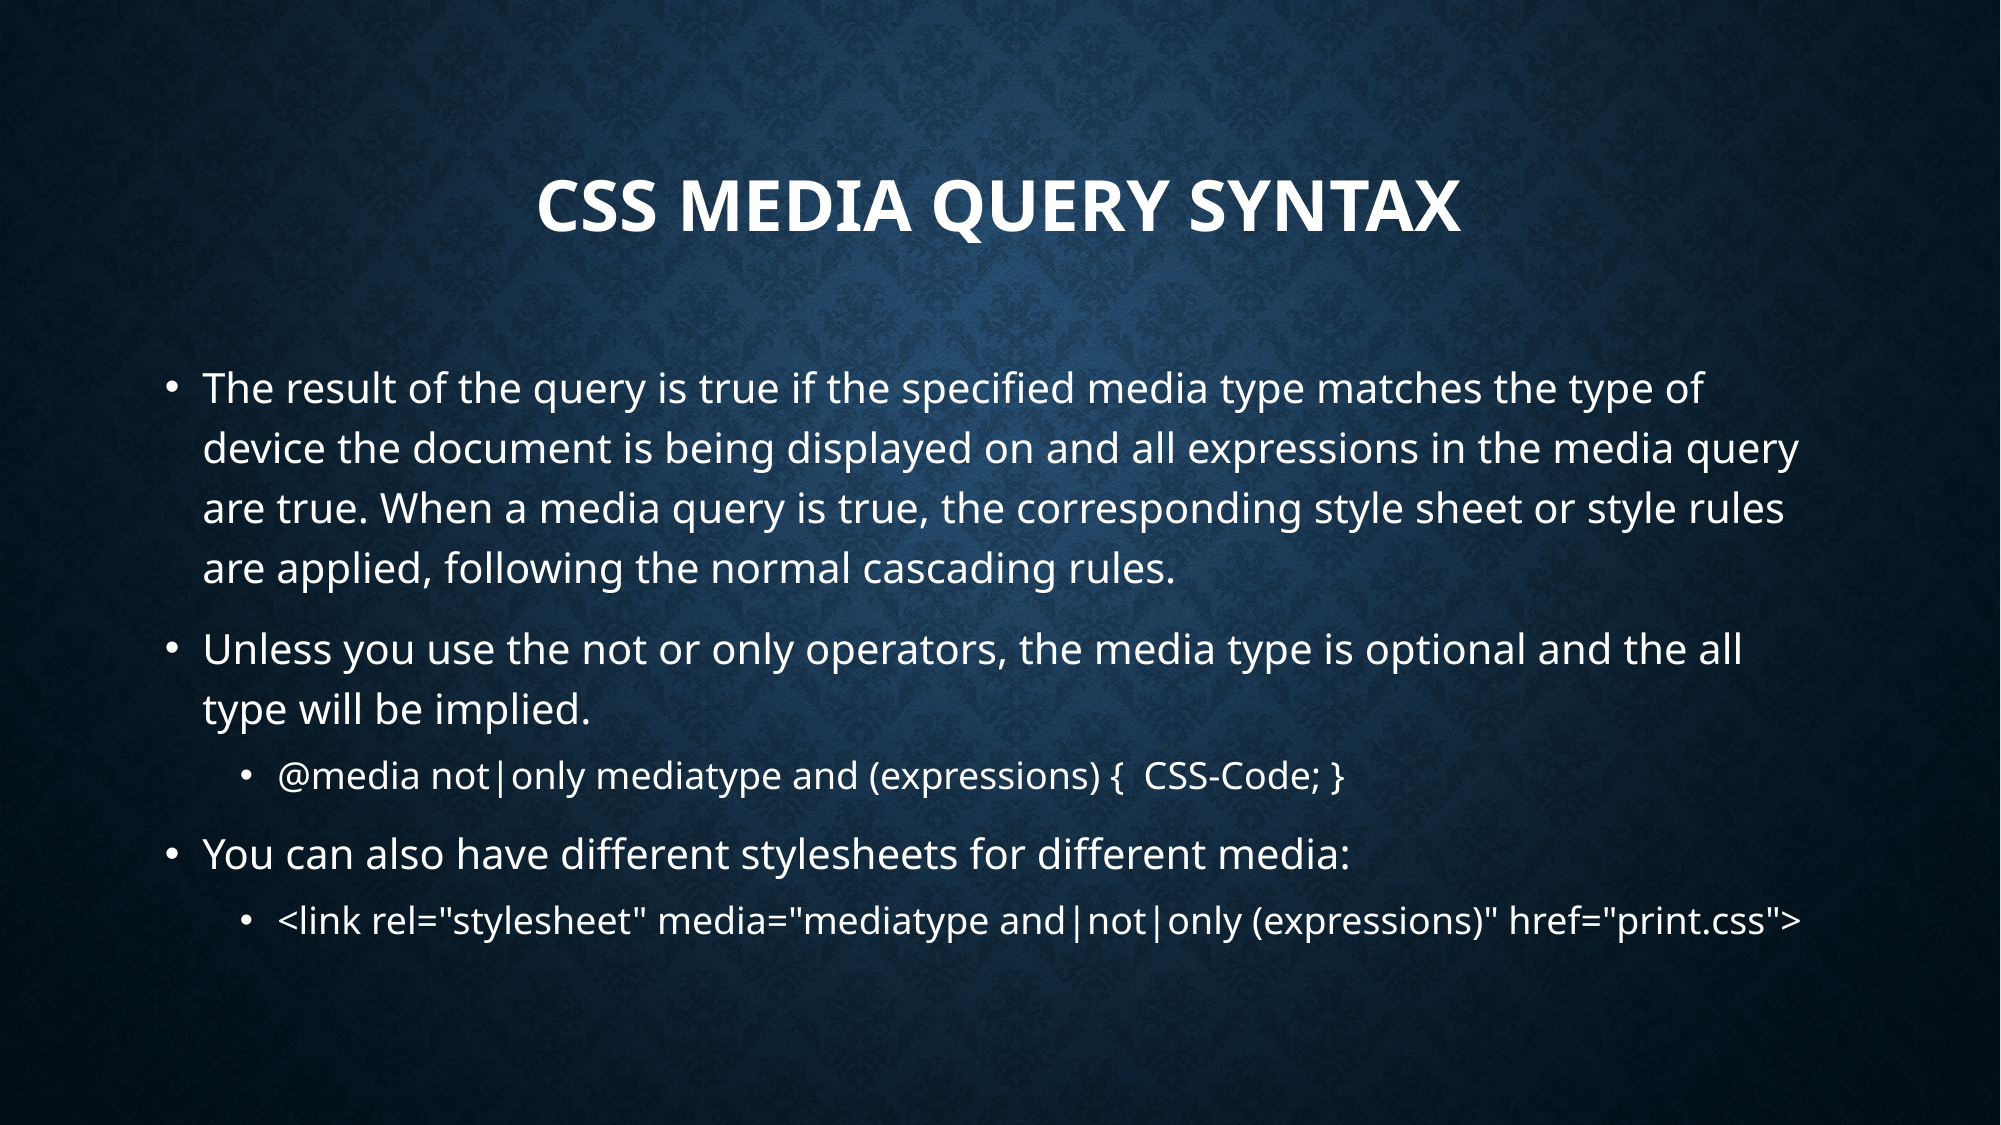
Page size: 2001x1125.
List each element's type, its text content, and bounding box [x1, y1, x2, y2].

title CSS Media Query Syntax [149, 99, 1849, 318]
list The result of the query is true if the specified media type matches the type of device the document is being displayed on and all expressions in the media query are true. When a media query is true, the corresponding style sheet or style rules are applied, following the normal cascading rules. Unless you use the not or only operators, the media type is optional and the all type will be implied. @media not|only mediatype and (expressions) { CSS-Code; } You can also have different stylesheets for different media: <link rel="stylesheet" media="mediatype and|not|only (expressions)" href="print.css"> [149, 343, 1849, 950]
